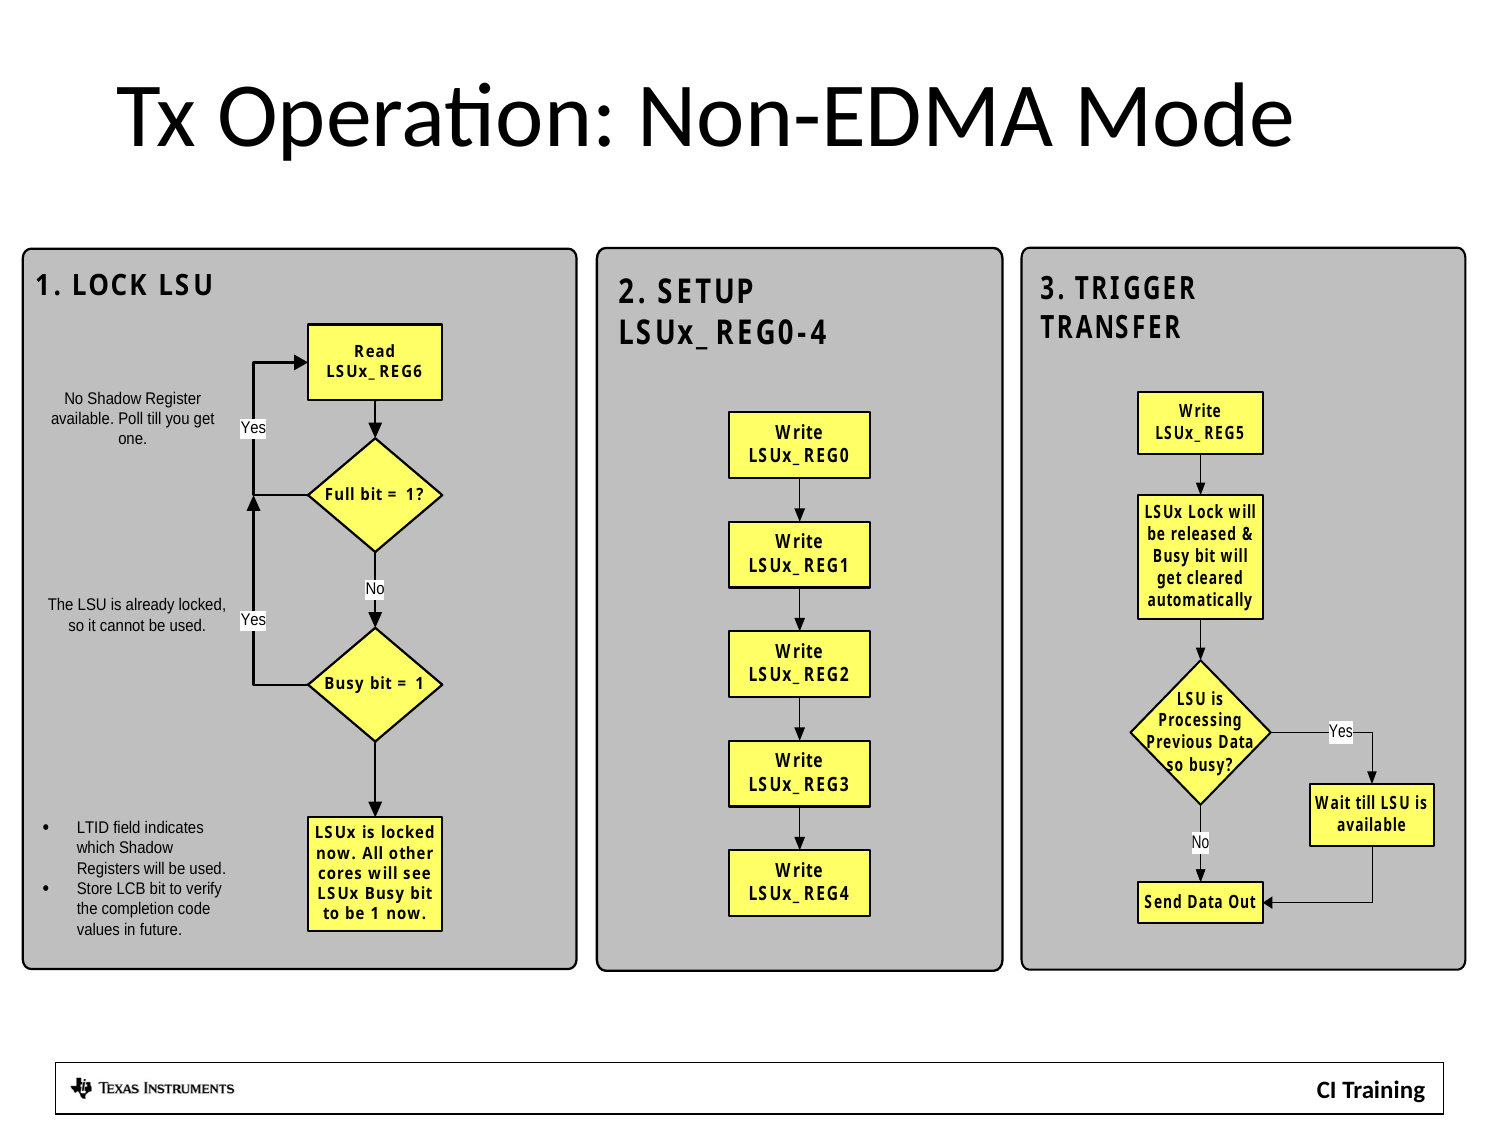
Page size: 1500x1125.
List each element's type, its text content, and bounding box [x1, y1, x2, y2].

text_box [18, 243, 582, 975]
picture [59, 1066, 245, 1110]
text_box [1018, 243, 1469, 974]
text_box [593, 243, 1007, 976]
title Tx Operation: Non-EDMA Mode [30, 44, 1382, 175]
